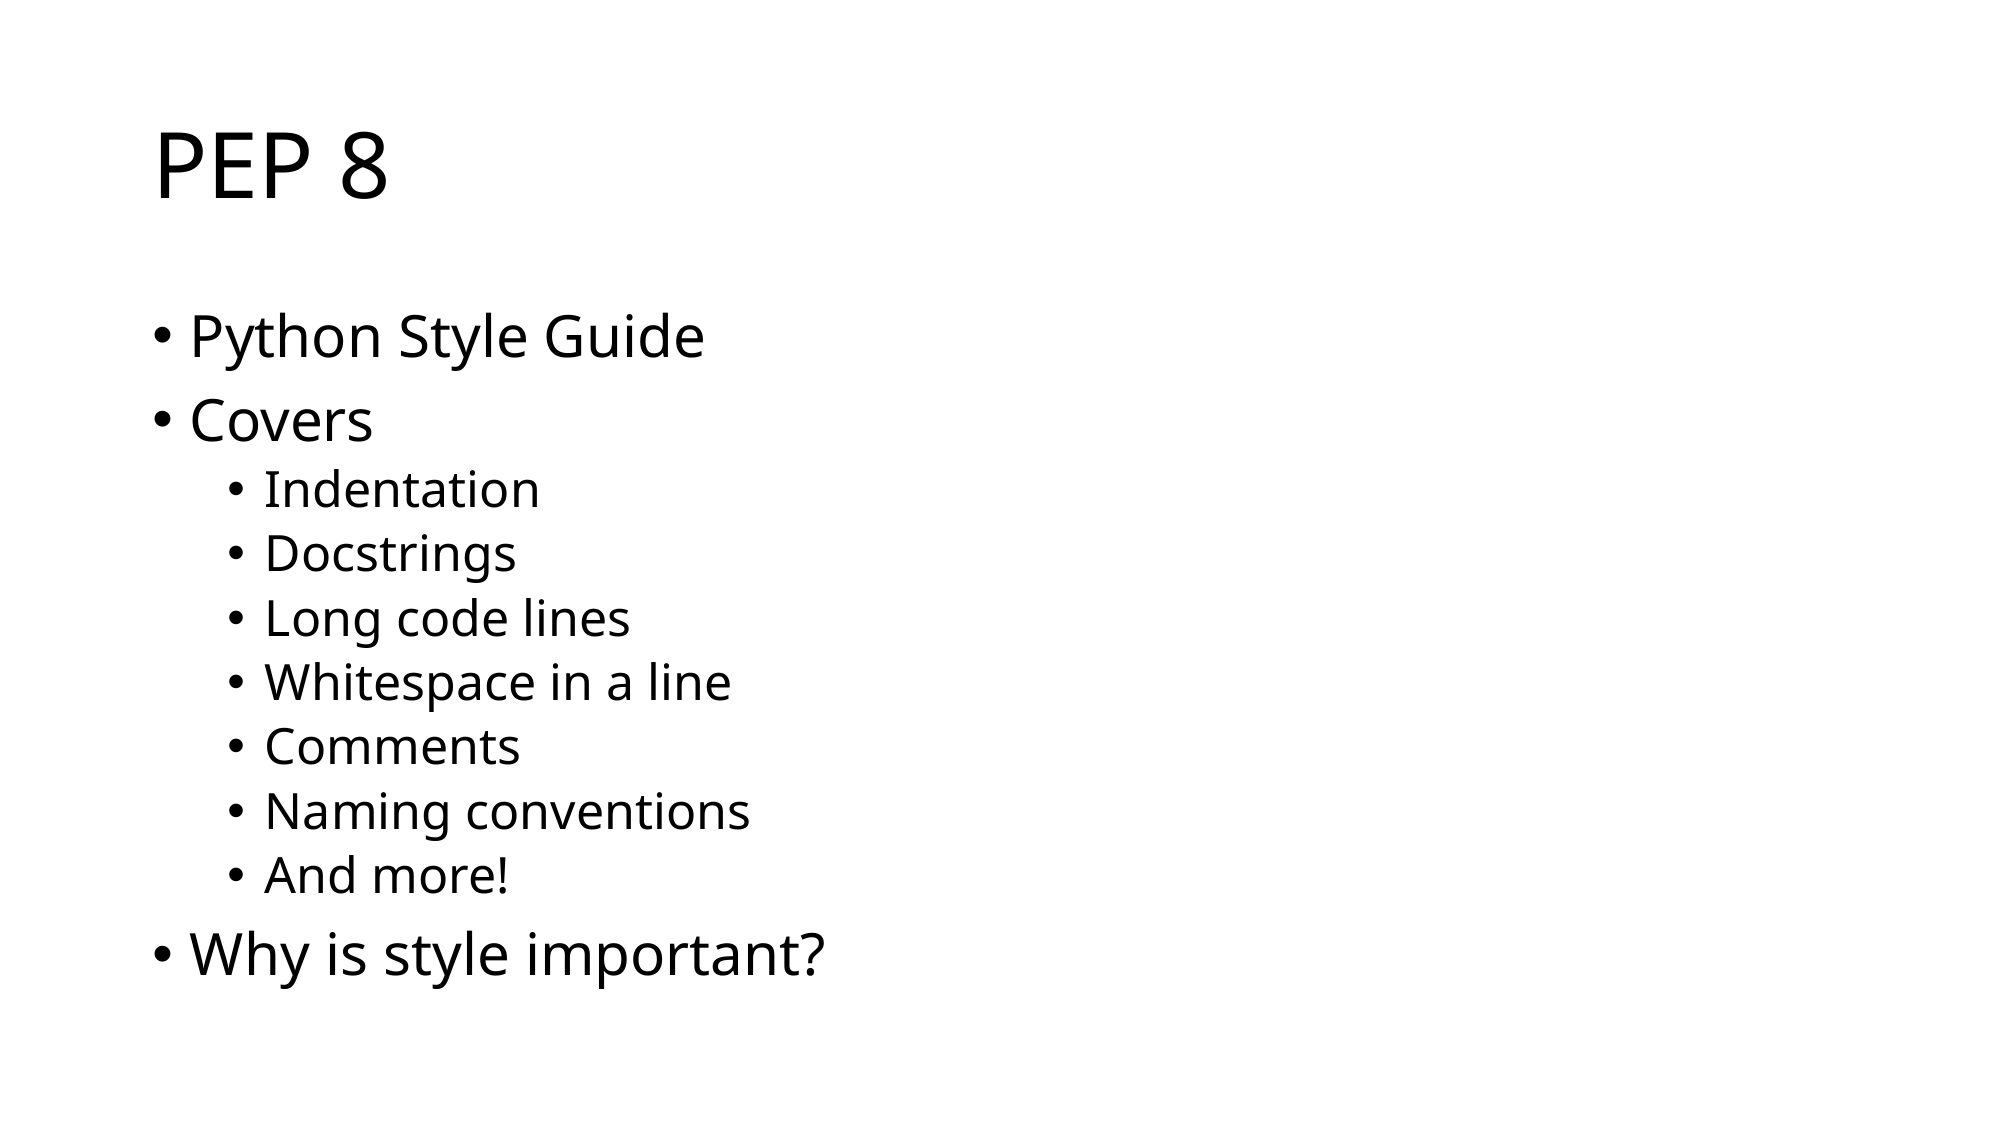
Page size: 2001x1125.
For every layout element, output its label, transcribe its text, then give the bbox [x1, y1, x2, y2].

list Python Style Guide Covers Indentation Docstrings Long code lines Whitespace in a line Comments Naming conventions And more! Why is style important? [137, 299, 1863, 1014]
title PEP 8 [137, 59, 1863, 278]
